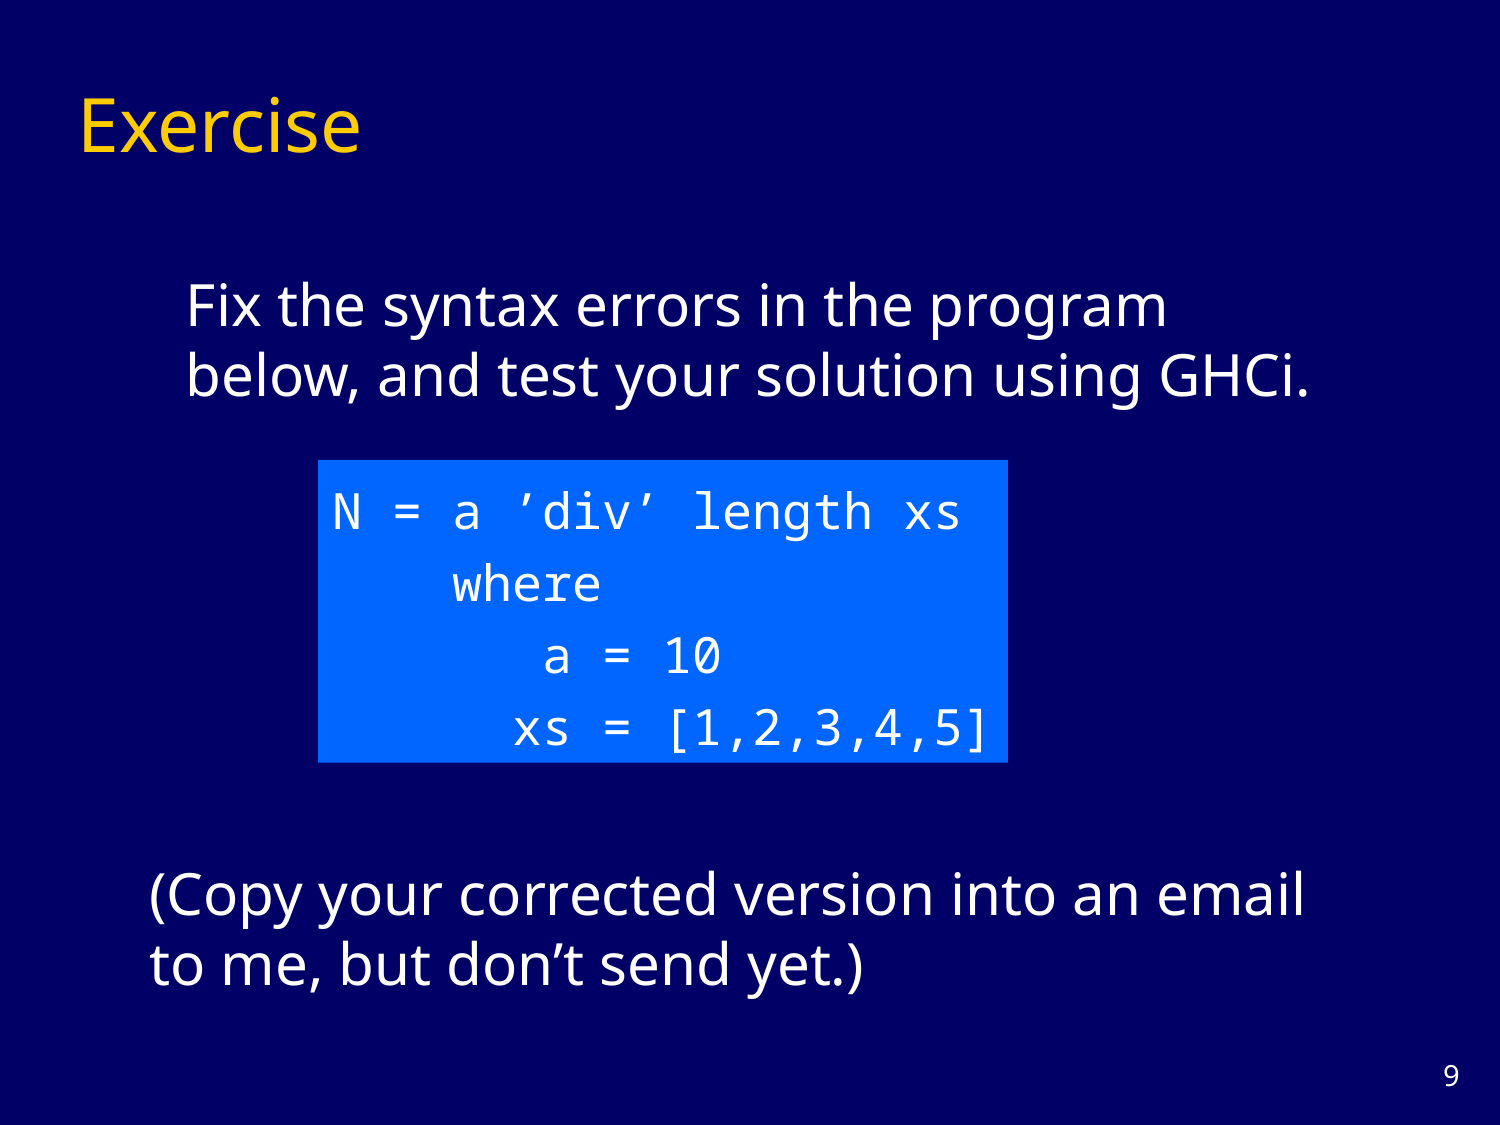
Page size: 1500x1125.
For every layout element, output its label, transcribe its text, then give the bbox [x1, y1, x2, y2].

text_box N = a ’div’ length xs where a = 10 xs = [1,2,3,4,5] [318, 486, 1008, 763]
slide_number 8 [1374, 1050, 1475, 1100]
text_box (Copy your corrected version into an email to me, but don’t send yet.) [134, 849, 1327, 1005]
title Exercise [62, 62, 1338, 175]
text_box Fix the syntax errors in the program below, and test your solution using GHCi. [171, 191, 1363, 486]
